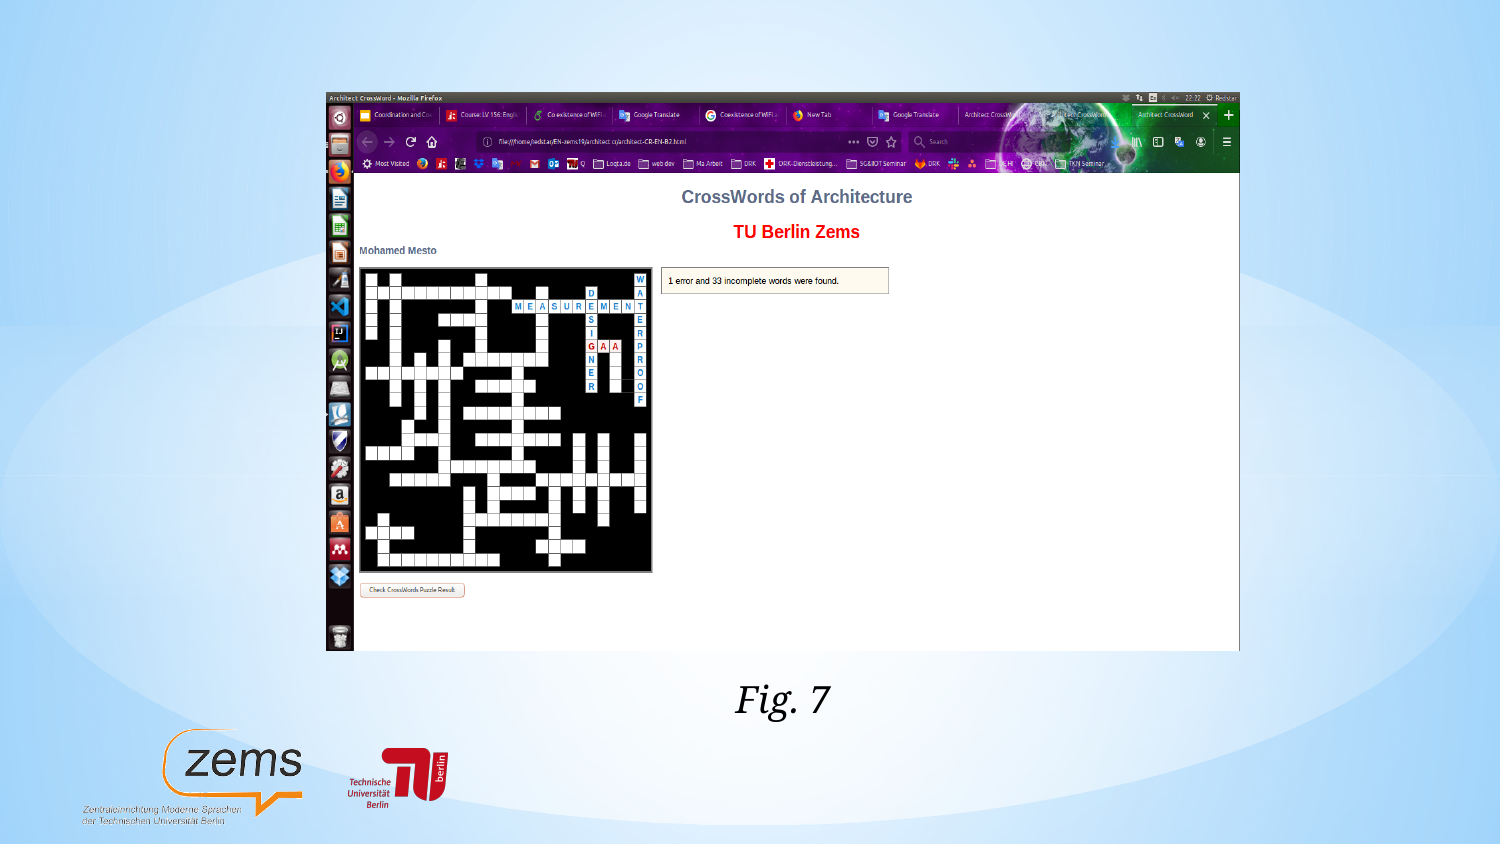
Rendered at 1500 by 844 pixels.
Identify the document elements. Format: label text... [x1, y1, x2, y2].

picture [326, 92, 1241, 651]
text_box Fig. 7 [720, 668, 846, 729]
picture [348, 747, 449, 808]
picture [81, 728, 306, 827]
